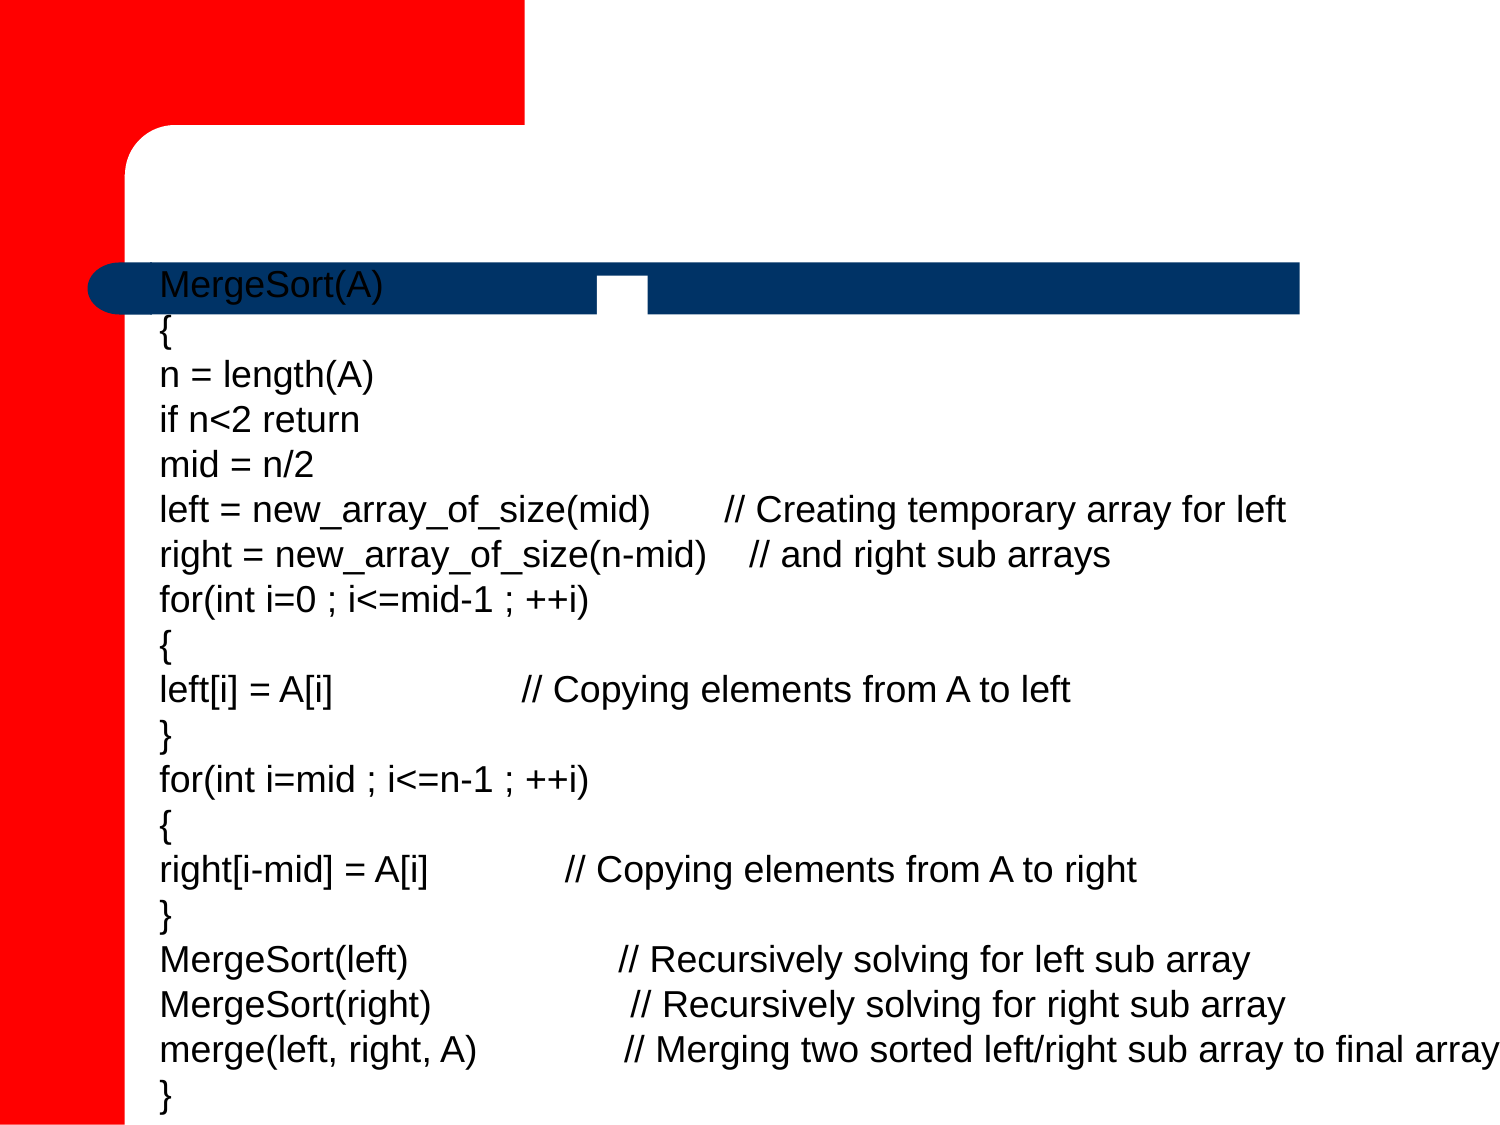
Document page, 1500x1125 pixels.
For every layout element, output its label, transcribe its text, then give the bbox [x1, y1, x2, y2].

text_box // A : Array that needs to be sorted MergeSort(A) { n = length(A) if n<2 return mid = n/2 left = new_array_of_size(mid) // Creating temporary array for left right = new_array_of_size(n-mid) // and right sub arrays for(int i=0 ; i<=mid-1 ; ++i) { left[i] = A[i] // Copying elements from A to left } for(int i=mid ; i<=n-1 ; ++i) { right[i-mid] = A[i] // Copying elements from A to right } MergeSort(left) // Recursively solving for left sub array MergeSort(right) // Recursively solving for right sub array merge(left, right, A) // Merging two sorted left/right sub array to final array } [144, 208, 1500, 1123]
